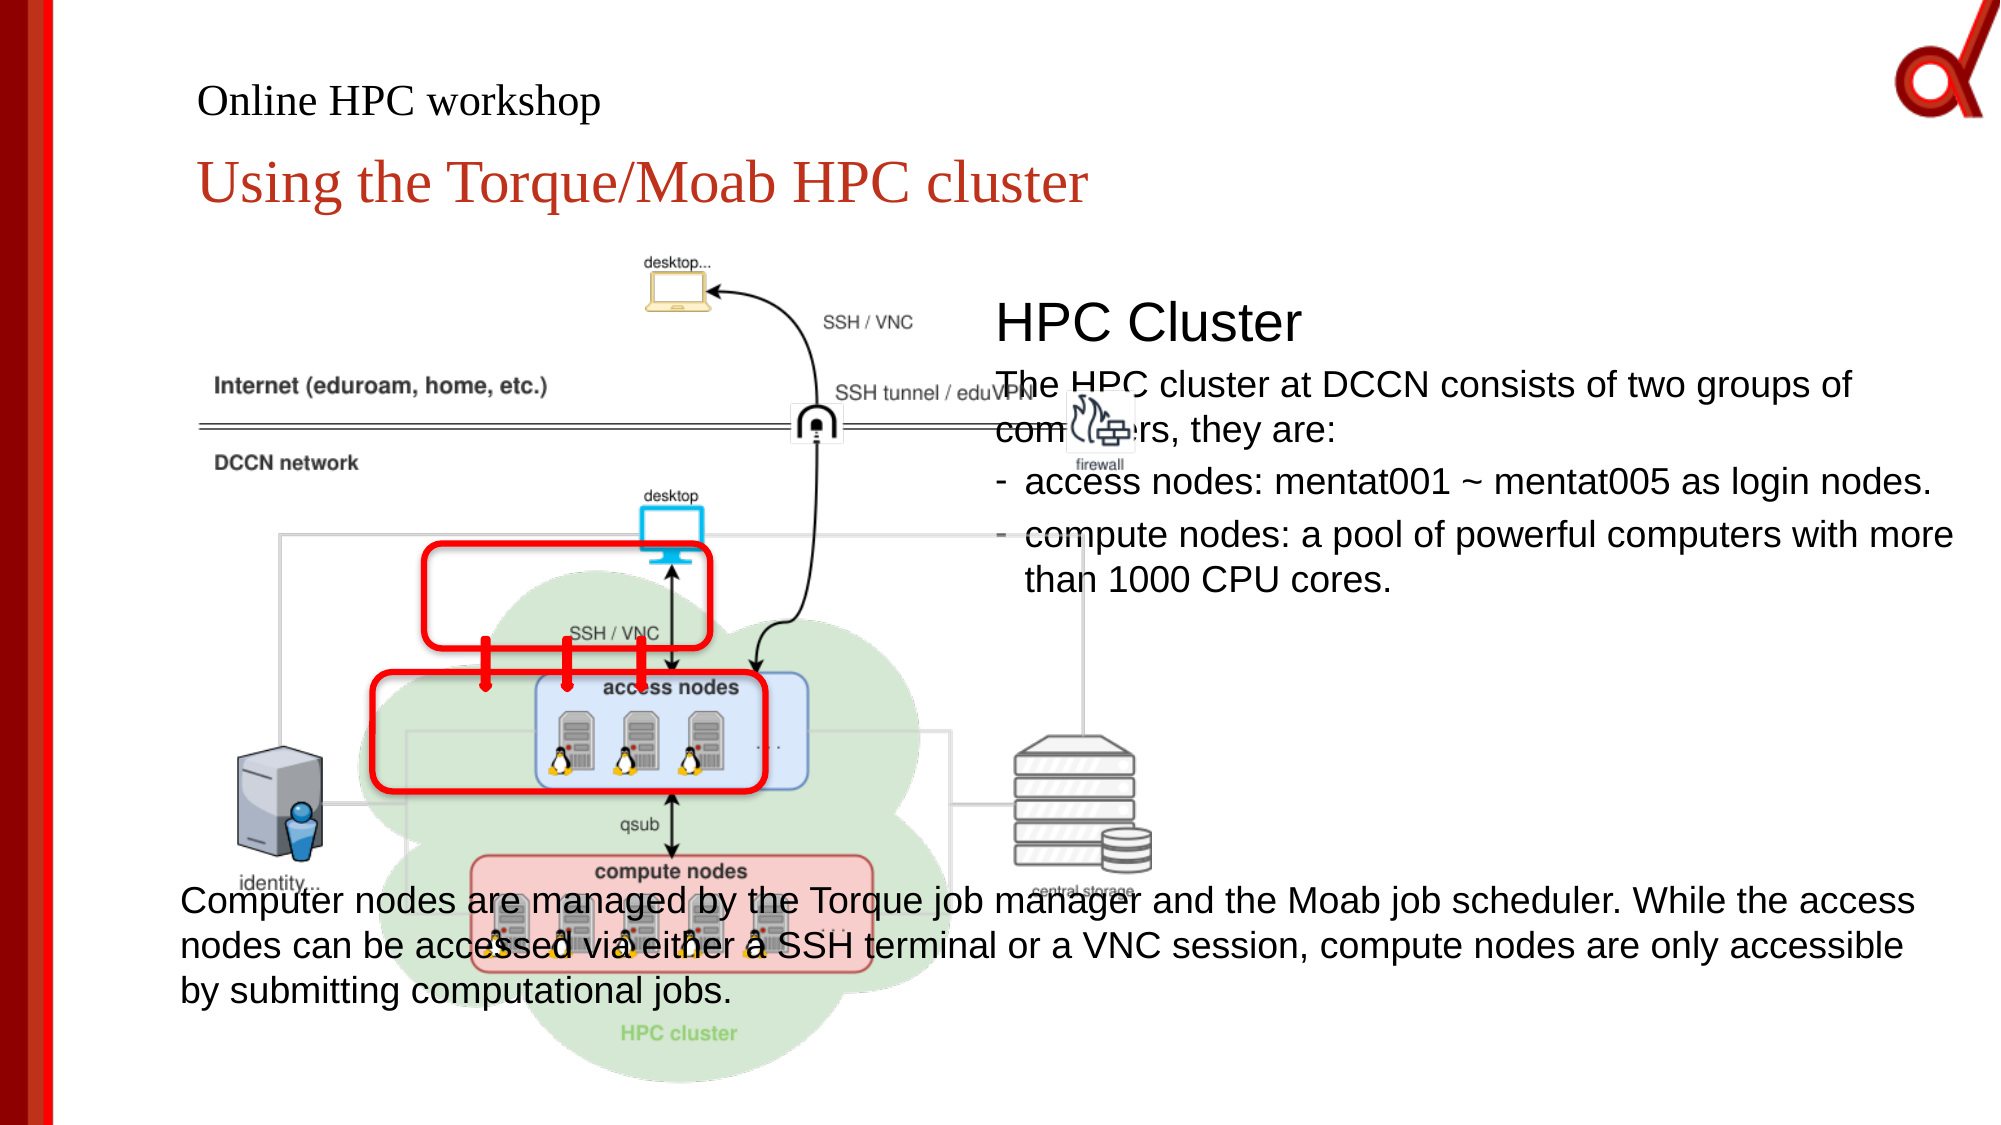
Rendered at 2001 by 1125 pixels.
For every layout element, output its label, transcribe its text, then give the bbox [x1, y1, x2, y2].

title Online HPC workshop [196, 70, 1851, 125]
picture [196, 247, 1152, 1113]
list HPC Cluster The HPC cluster at DCCN consists of two groups of computers, they are: access nodes: mentat001 ~ mentat005 as login nodes. compute nodes: a pool of powerful computers with more than 1000 CPU cores. [1156, 273, 1963, 664]
list Using the Torque/Moab HPC cluster [196, 141, 1851, 216]
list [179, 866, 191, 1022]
list Computer nodes are managed by the Torque job manager and the Moab job scheduler. While the access nodes can be accessed via either a SSH terminal or a VNC session, compute nodes are only accessible by submitting computational jobs. [1156, 866, 1925, 1022]
